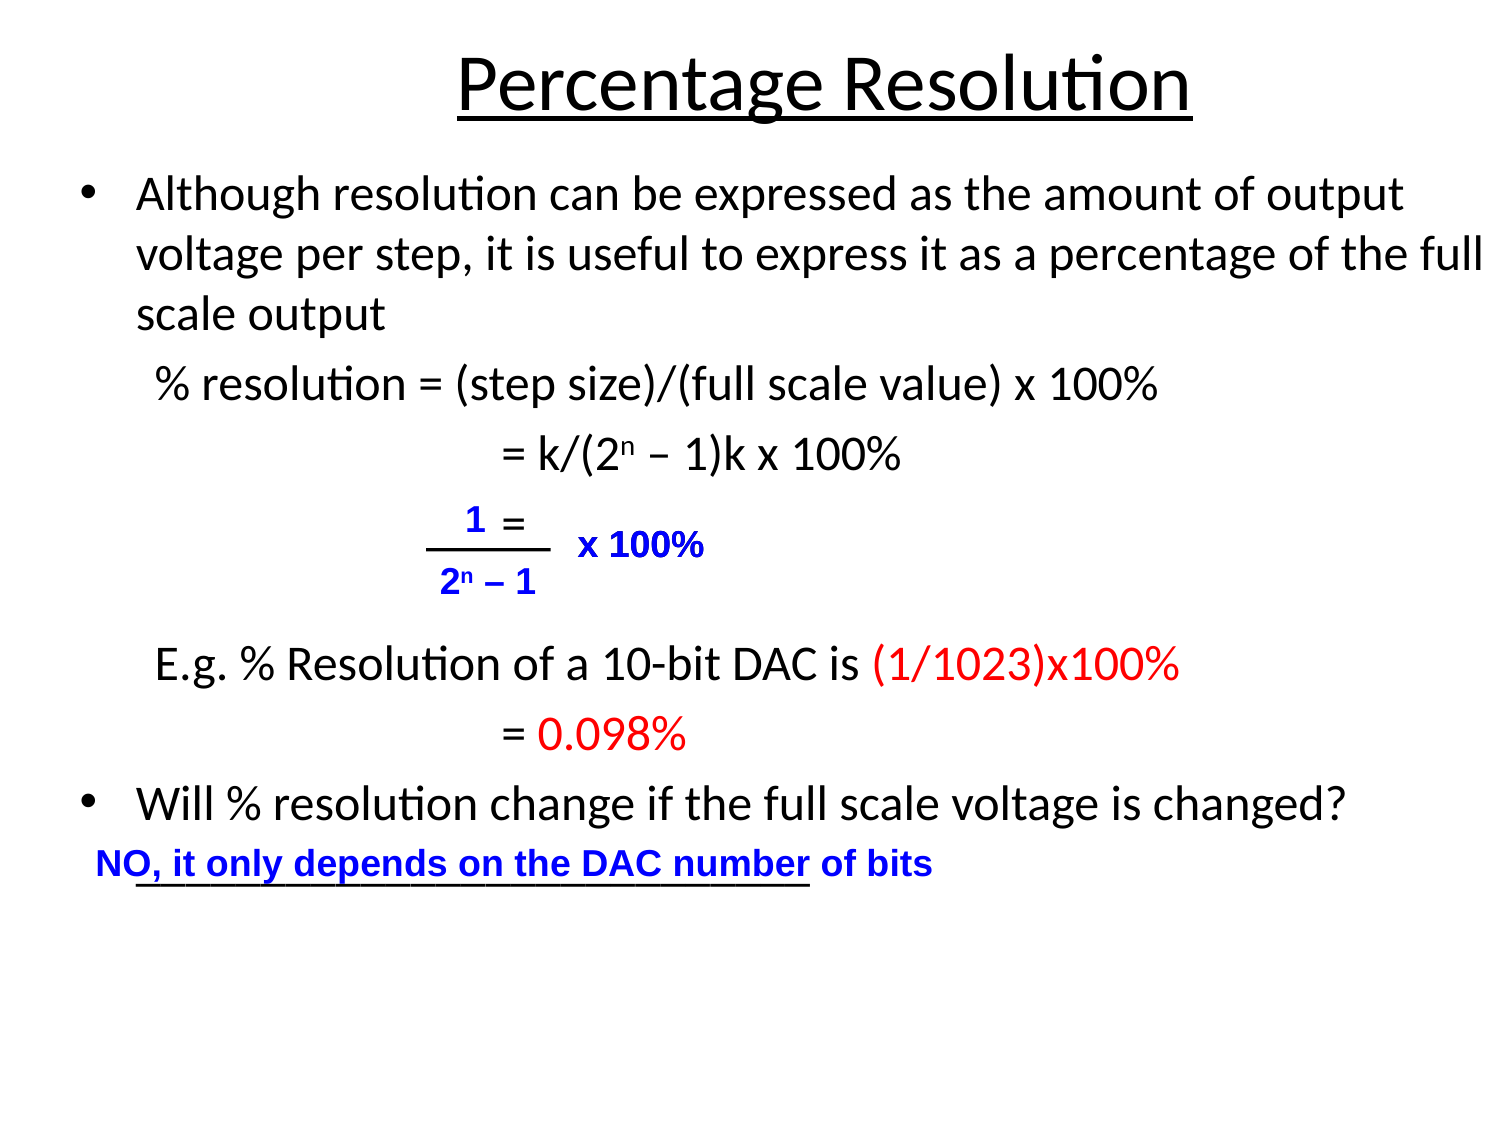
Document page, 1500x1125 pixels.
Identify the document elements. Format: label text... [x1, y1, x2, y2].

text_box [424, 487, 738, 611]
list Although resolution can be expressed as the amount of output voltage per step, it is useful to express it as a percentage of the full scale output % resolution = (step size)/(full scale value) x 100% = k/(2n – 1)k x 100% = E.g. % Resolution of a 10-bit DAC is (1/1023)x100% = 0.098% Will % resolution change if the full scale voltage is changed? ___________________________ [64, 153, 1500, 1000]
title Percentage Resolution [150, 0, 1500, 153]
text_box NO, it only depends on the DAC number of bits [80, 831, 953, 892]
